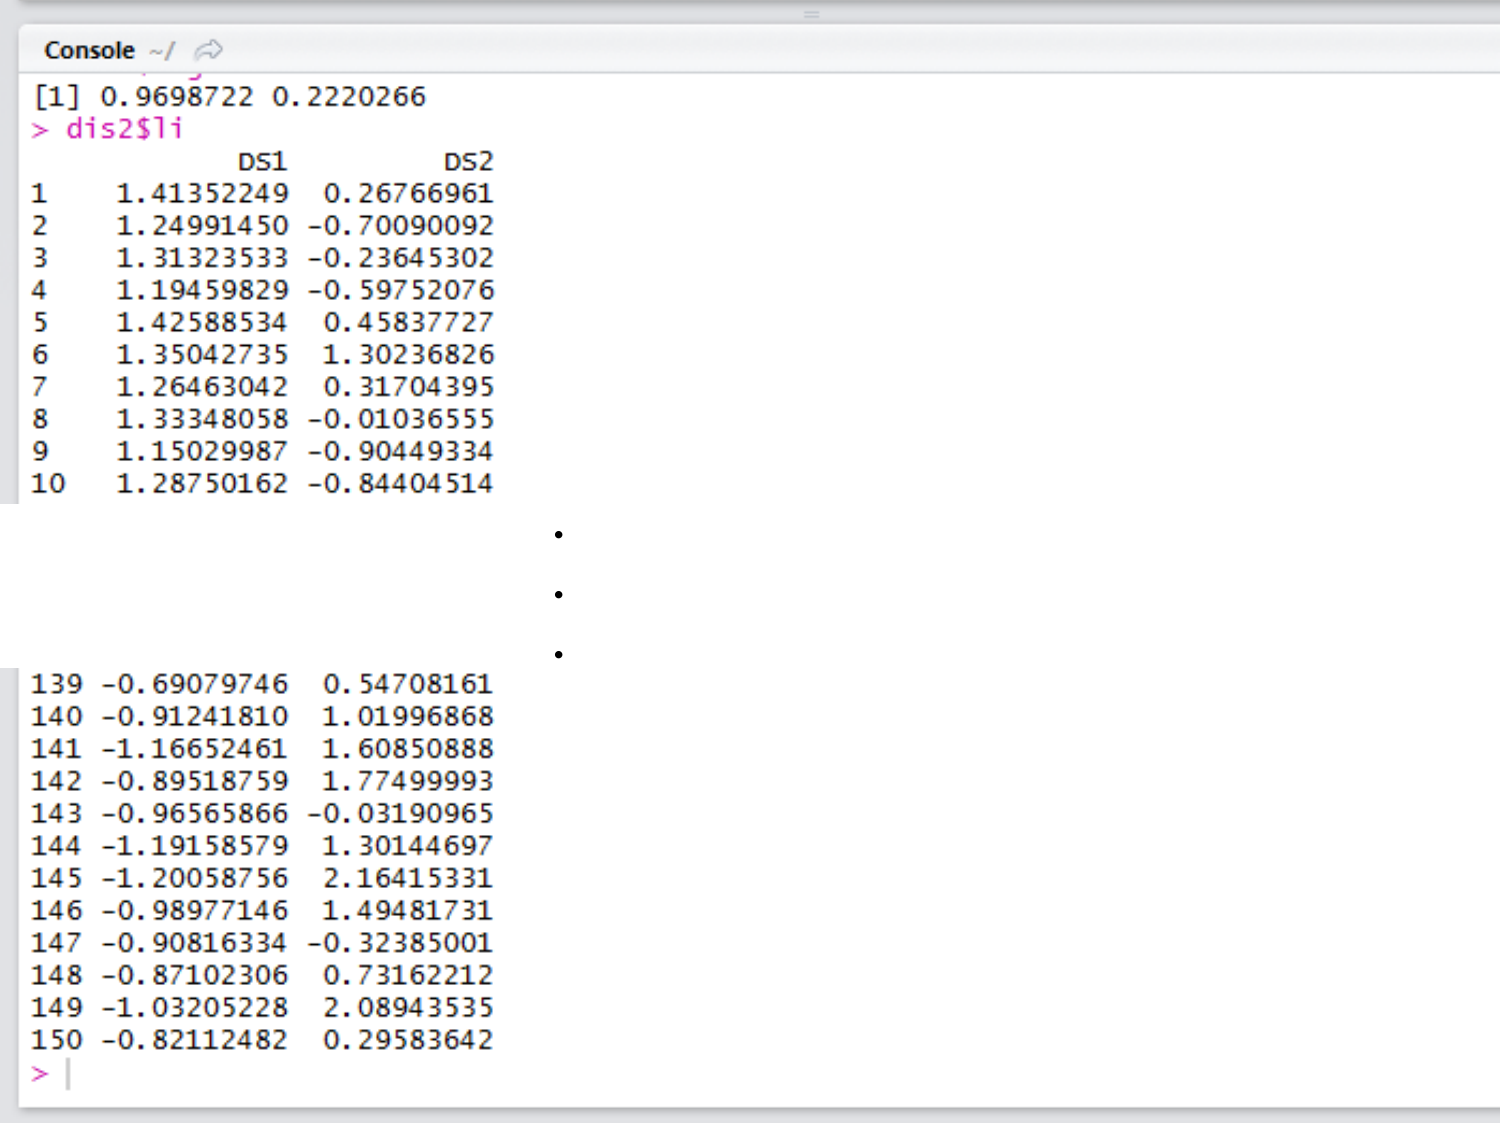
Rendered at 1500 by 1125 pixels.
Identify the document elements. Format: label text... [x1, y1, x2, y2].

picture [0, 668, 1500, 1123]
text_box . . . [537, 513, 581, 667]
picture [0, 0, 1500, 504]
